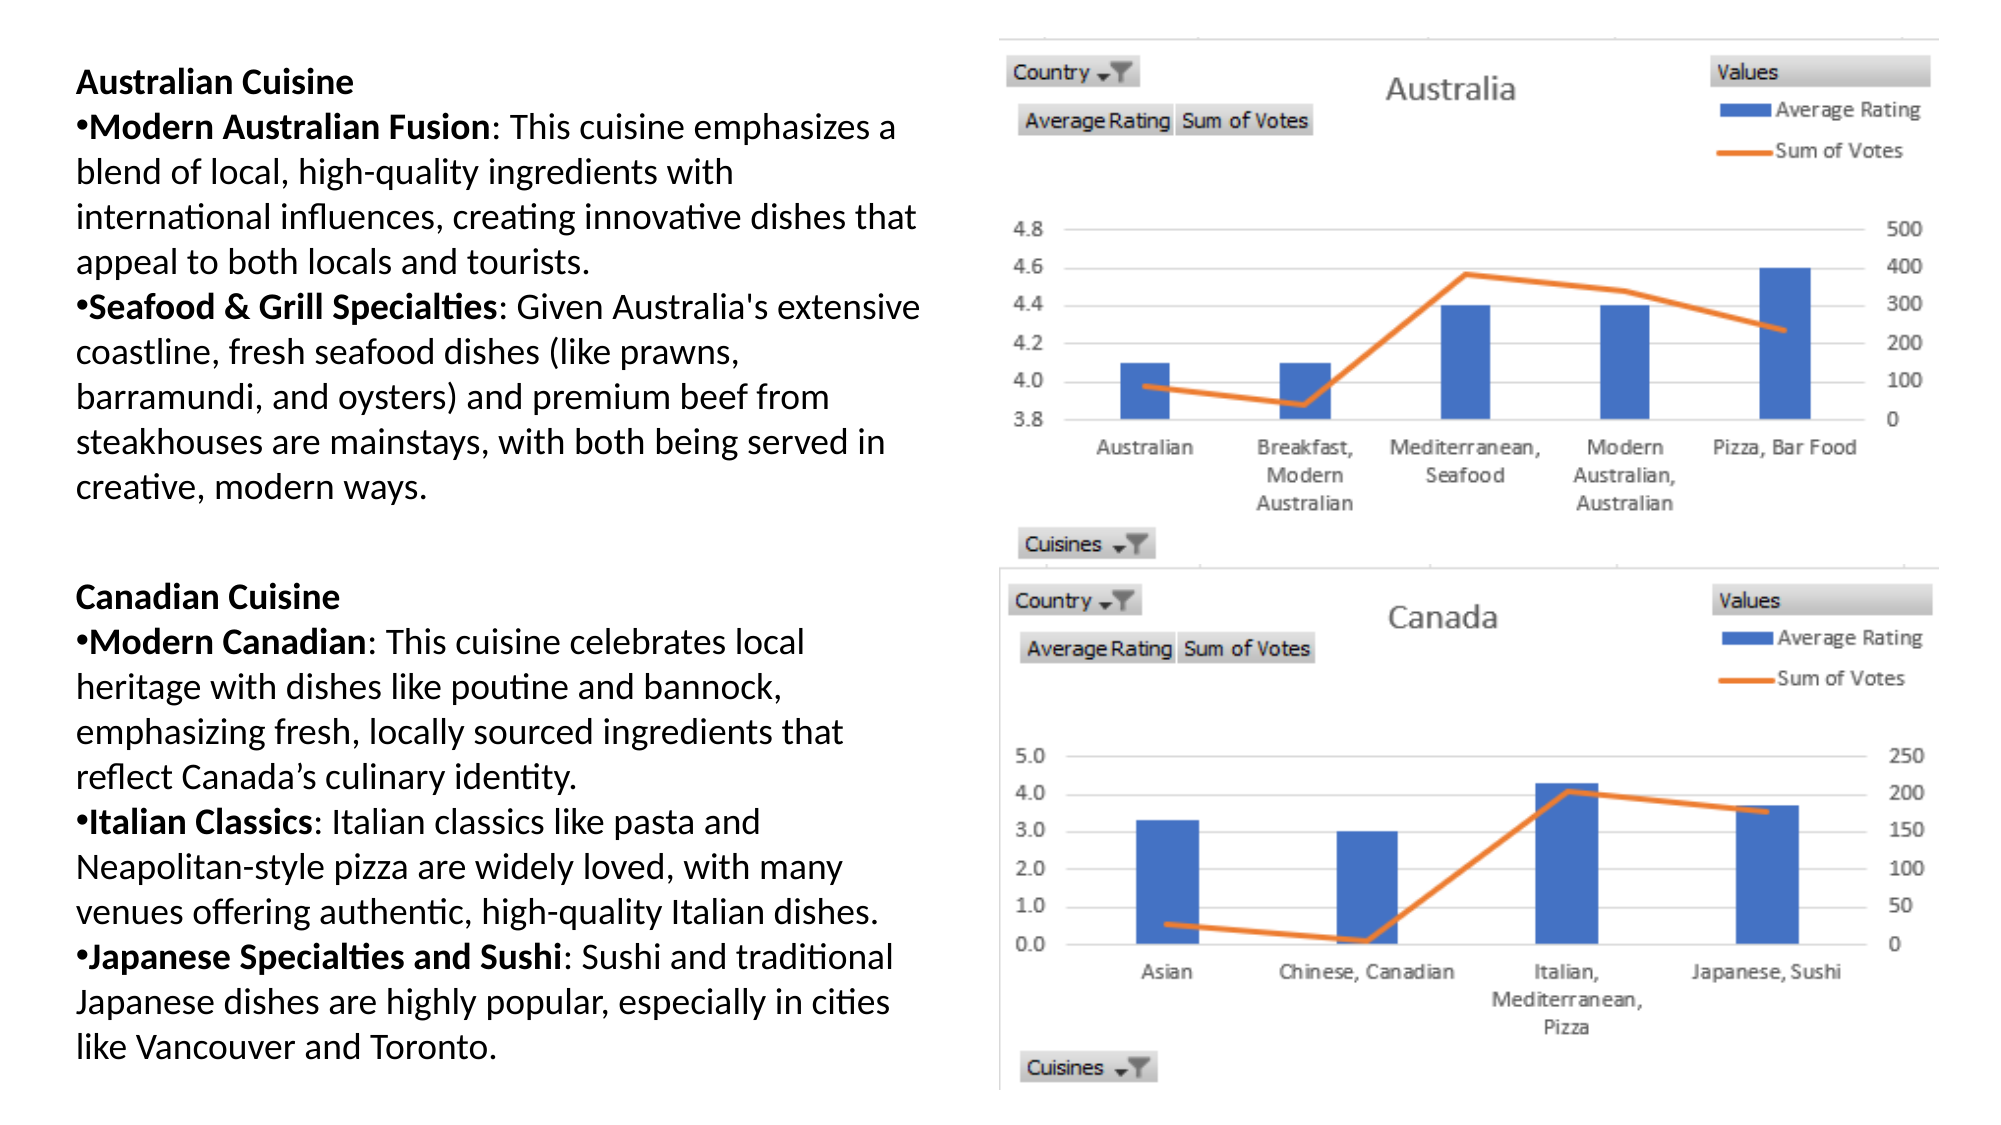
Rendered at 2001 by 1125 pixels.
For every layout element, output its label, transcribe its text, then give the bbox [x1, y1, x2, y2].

text_box Australian Cuisine Modern Australian Fusion: This cuisine emphasizes a blend of local, high-quality ingredients with international influences, creating innovative dishes that appeal to both locals and tourists. Seafood & Grill Specialties: Given Australia's extensive coastline, fresh seafood dishes (like prawns, barramundi, and oysters) and premium beef from steakhouses are mainstays, with both being served in creative, modern ways. [61, 49, 950, 560]
text_box Canadian Cuisine Modern Canadian: This cuisine celebrates local heritage with dishes like poutine and bannock, emphasizing fresh, locally sourced ingredients that reflect Canada’s culinary identity. Italian Classics: Italian classics like pasta and Neapolitan-style pizza are widely loved, with many venues offering authentic, high-quality Italian dishes. Japanese Specialties and Sushi: Sushi and traditional Japanese dishes are highly popular, especially in cities like Vancouver and Toronto. [61, 564, 950, 1075]
picture [999, 37, 1939, 563]
picture [999, 564, 1939, 1090]
